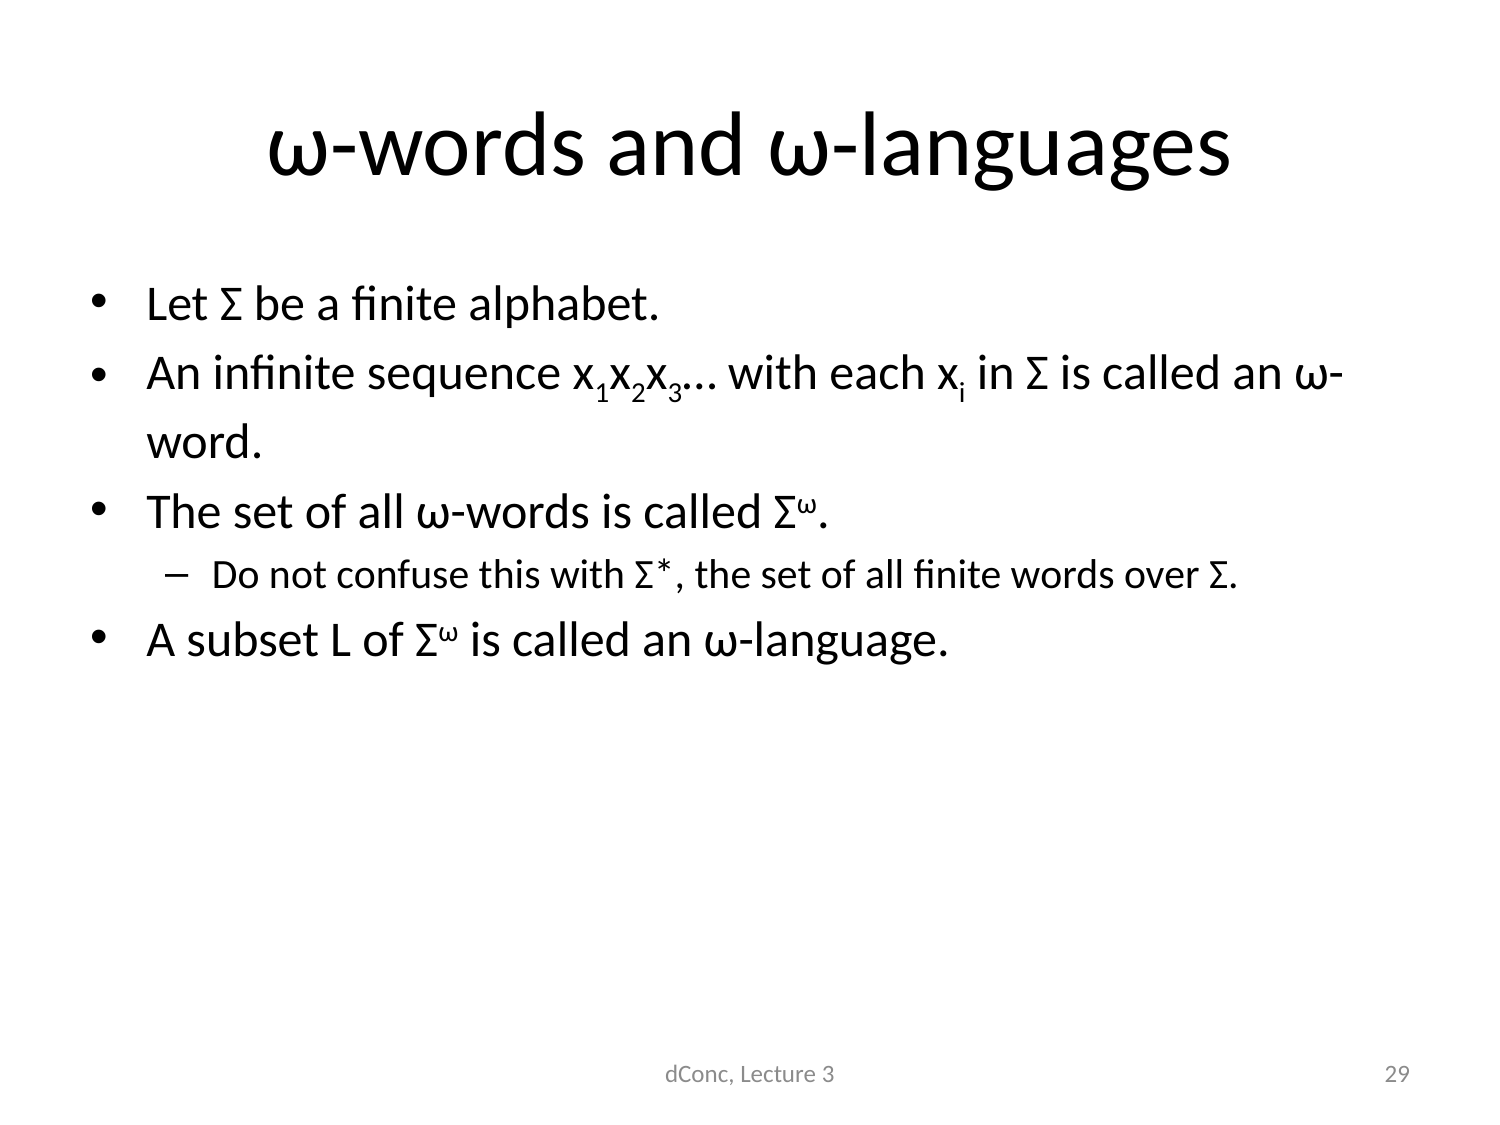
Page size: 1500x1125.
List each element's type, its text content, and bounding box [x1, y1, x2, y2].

list Let Σ be a finite alphabet. An infinite sequence x1x2x3… with each xi in Σ is called an ω-word. The set of all ω-words is called Σω. Do not confuse this with Σ*, the set of all finite words over Σ. A subset L of Σω is called an ω-language. [75, 262, 1425, 1005]
footer dConc, Lecture 3 [512, 1042, 988, 1103]
title ω-words and ω-languages [75, 45, 1425, 233]
slide_number 29 [1074, 1042, 1425, 1103]
